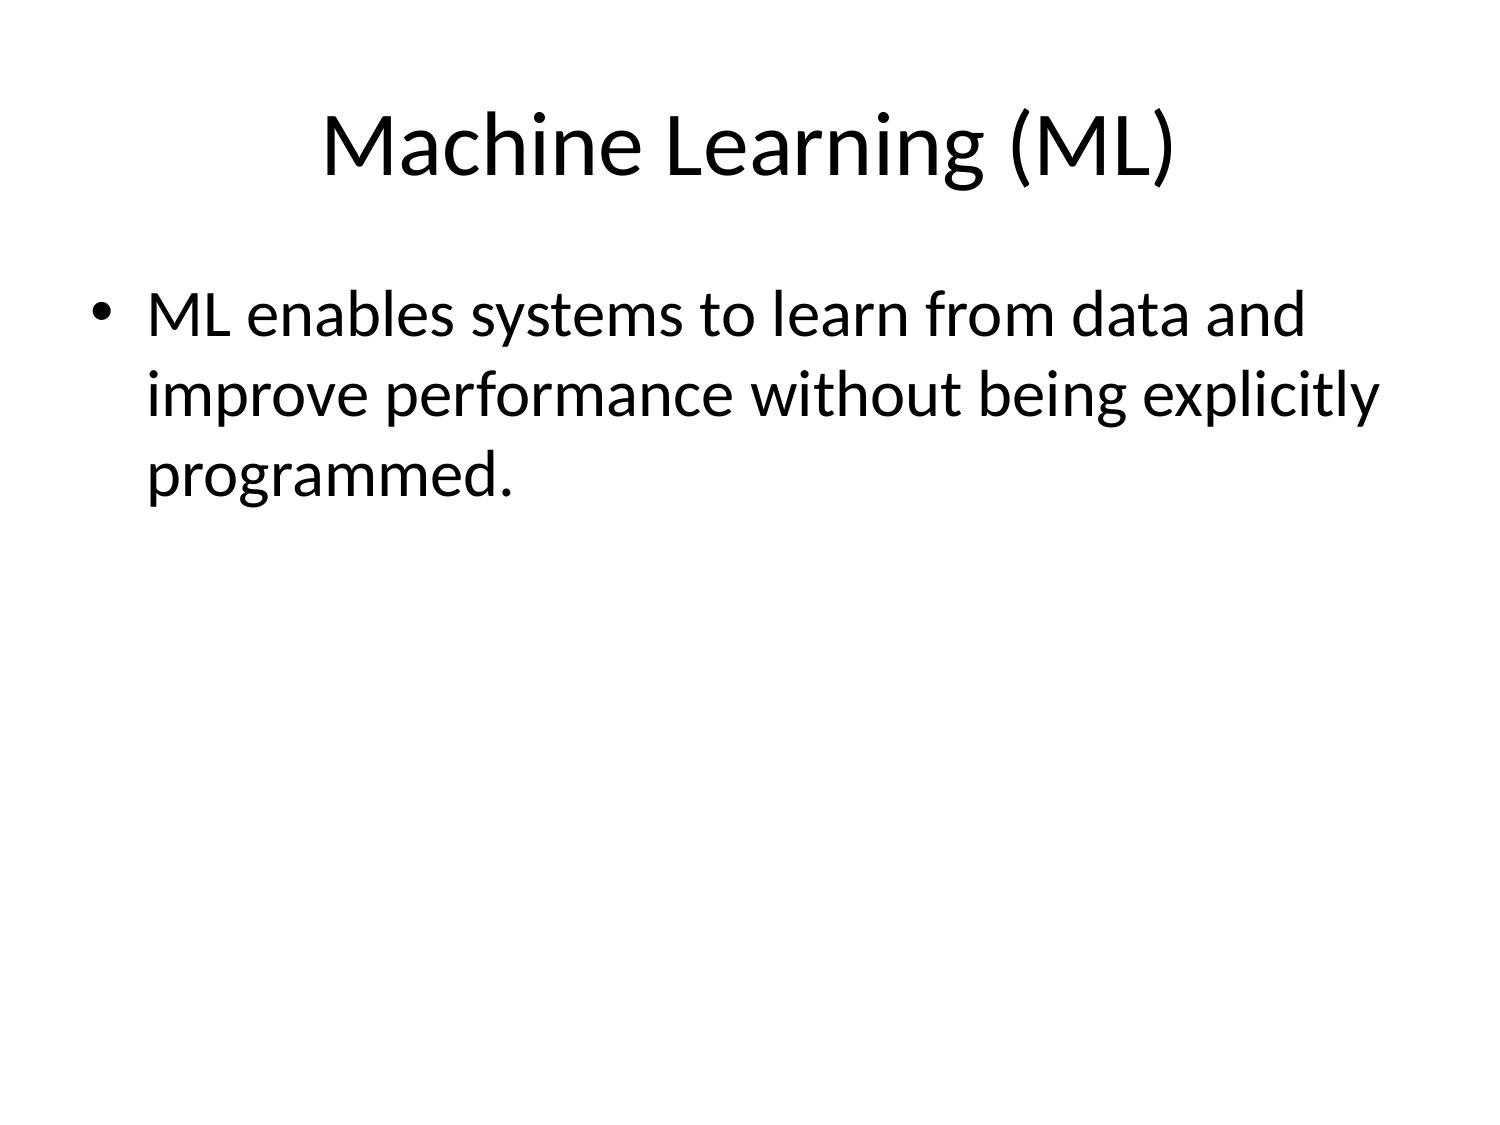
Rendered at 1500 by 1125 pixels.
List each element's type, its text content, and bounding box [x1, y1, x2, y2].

title Machine Learning (ML) [75, 45, 1425, 233]
list ML enables systems to learn from data and improve performance without being explicitly programmed. [75, 262, 1425, 1005]
